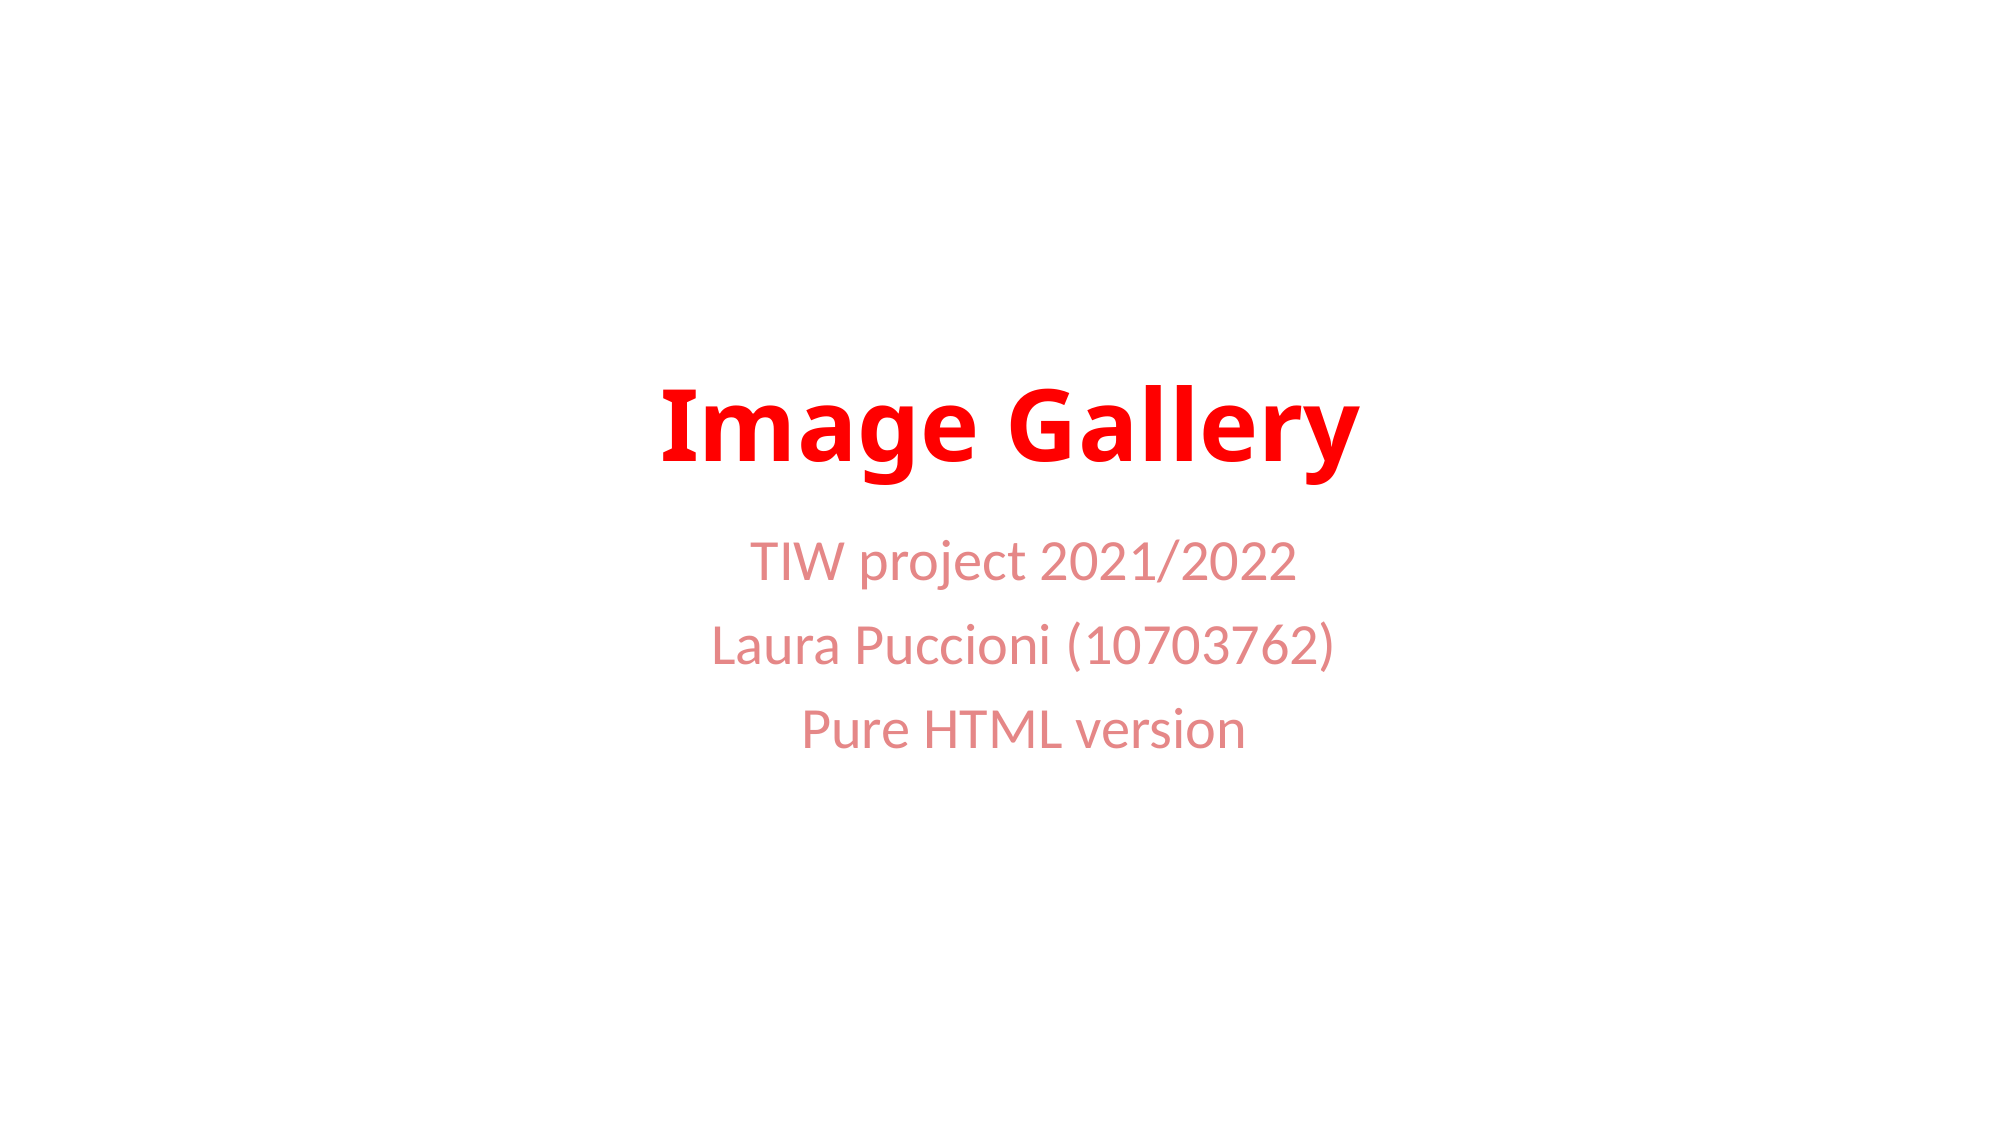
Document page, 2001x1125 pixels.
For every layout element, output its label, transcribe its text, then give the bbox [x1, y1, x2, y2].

text_box TIW project 2021/2022 Laura Puccioni (10703762) Pure HTML version [274, 522, 1775, 886]
text_box Image Gallery [260, 239, 1761, 491]
